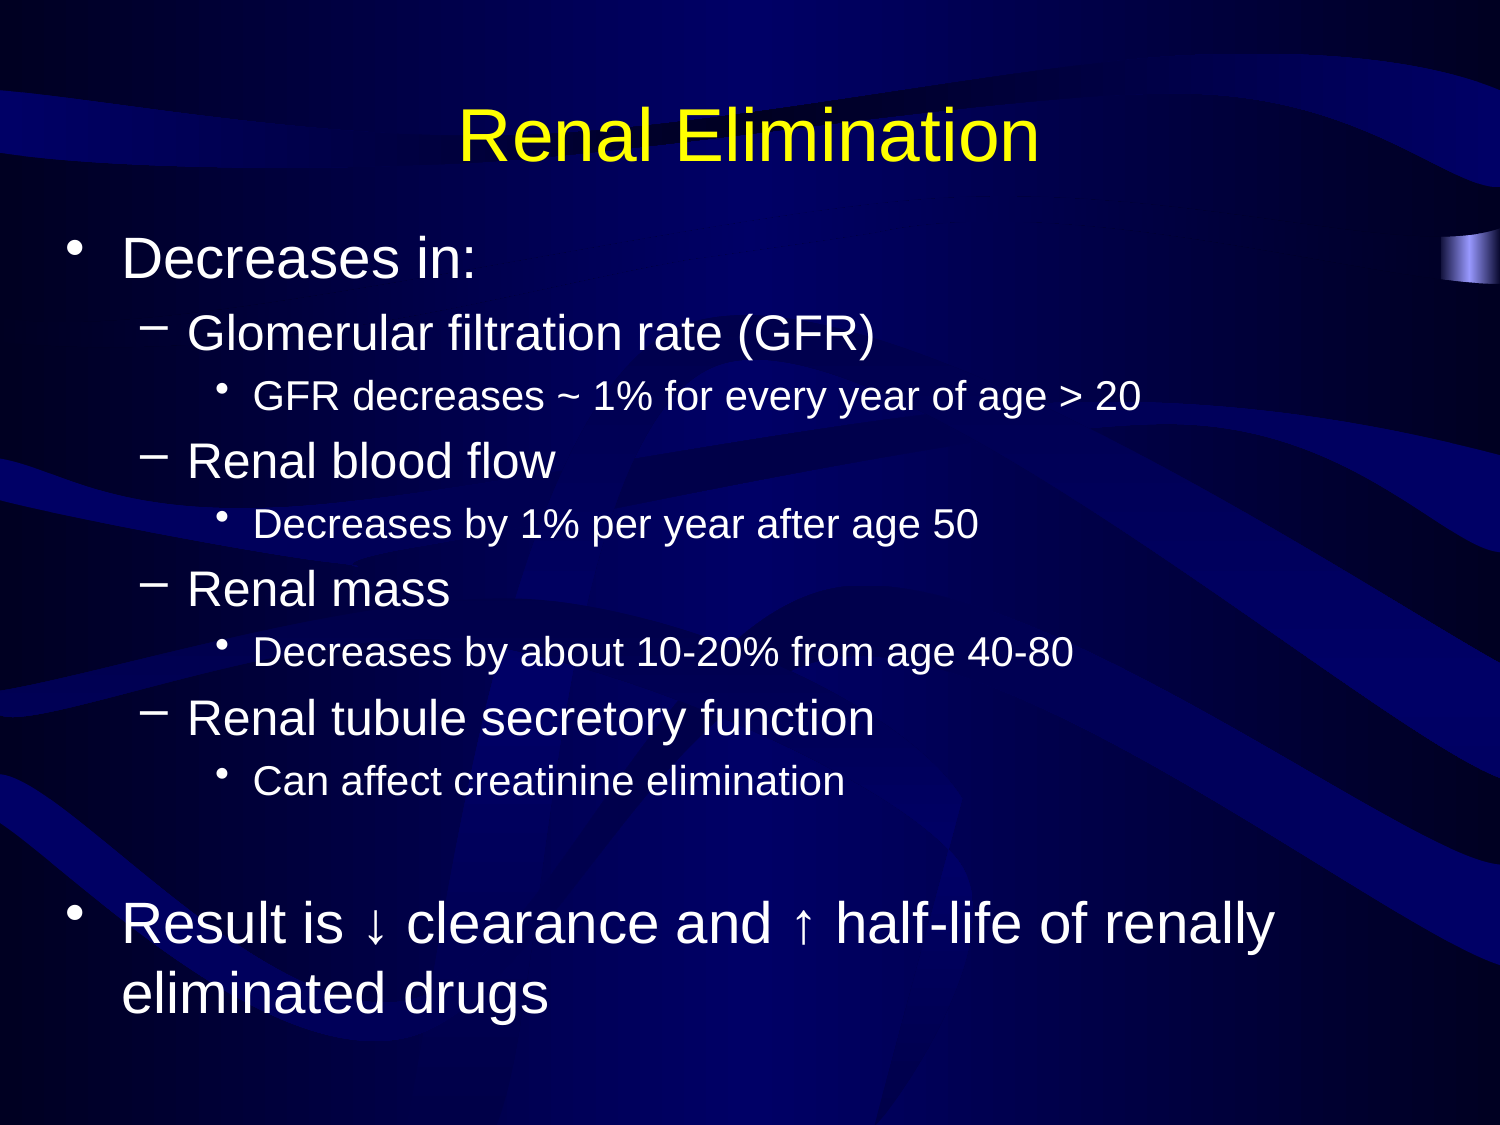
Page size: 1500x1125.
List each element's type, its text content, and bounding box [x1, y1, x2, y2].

title Renal Elimination [112, 37, 1388, 212]
list Decreases in: Glomerular filtration rate (GFR) GFR decreases ~ 1% for every year of age > 20 Renal blood flow Decreases by 1% per year after age 50 Renal mass Decreases by about 10-20% from age 40-80 Renal tubule secretory function Can affect creatinine elimination Result is ↓ clearance and ↑ half-life of renally eliminated drugs [50, 212, 1463, 938]
